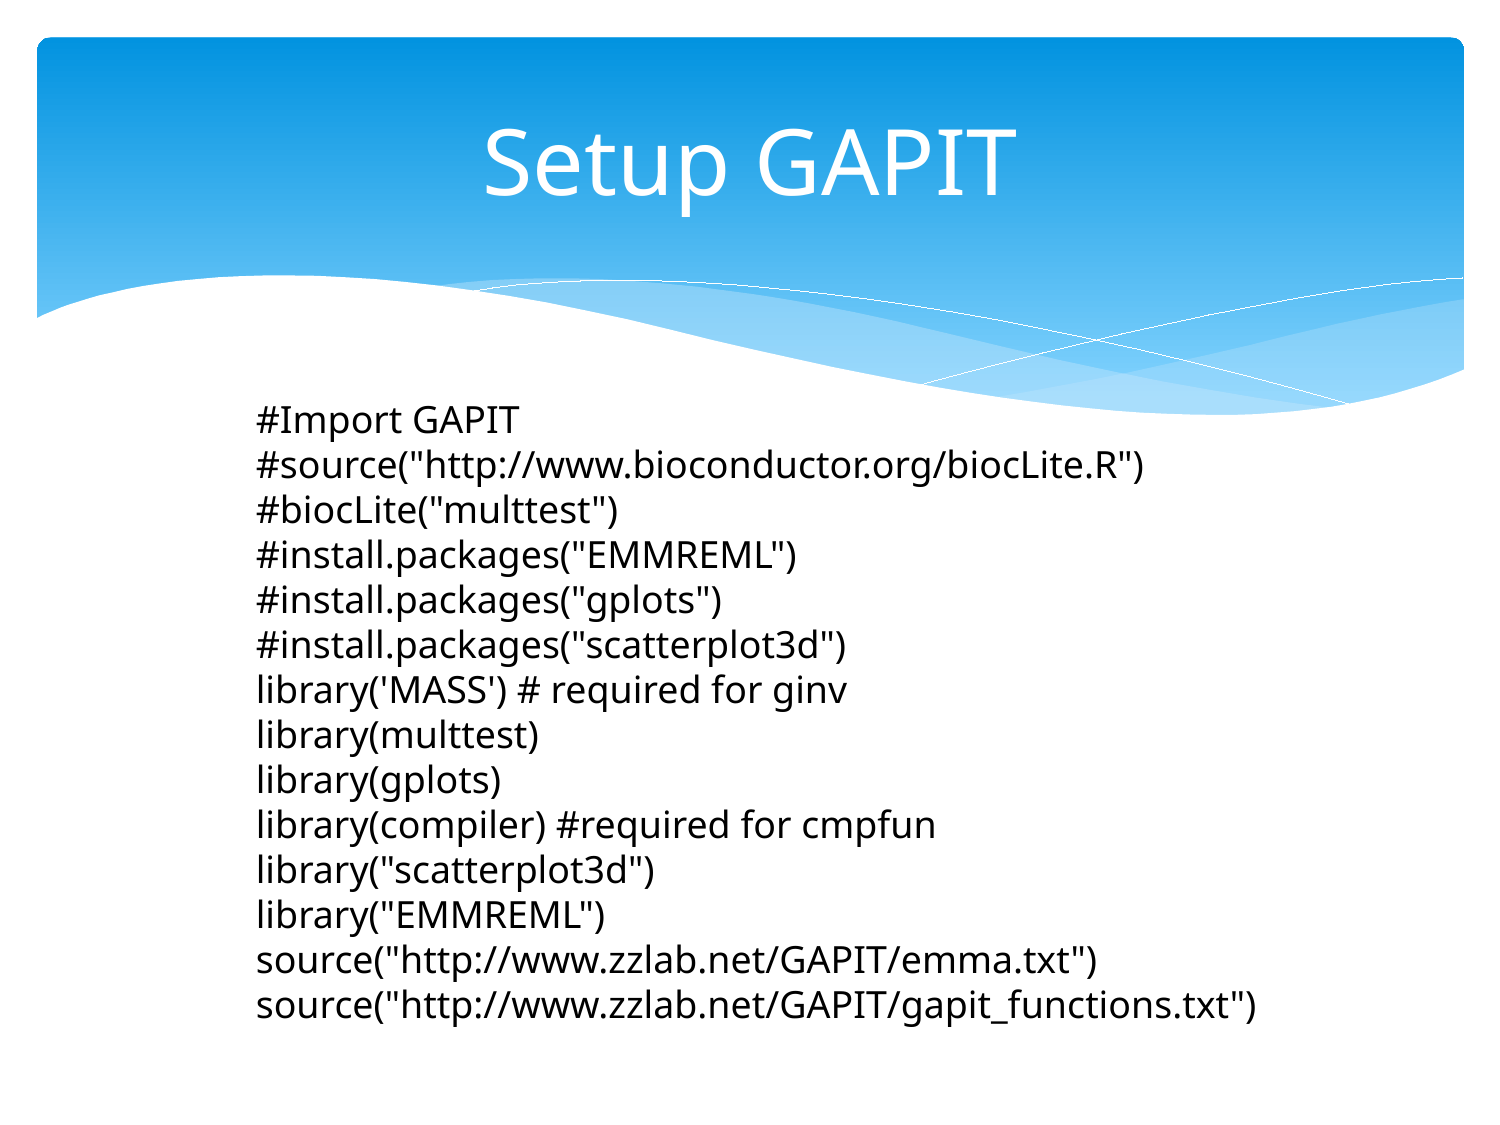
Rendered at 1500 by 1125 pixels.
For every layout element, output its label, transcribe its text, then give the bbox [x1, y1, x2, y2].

title Setup GAPIT [75, 55, 1425, 261]
text_box #Import GAPIT #source("http://www.bioconductor.org/biocLite.R") #biocLite("multtest") #install.packages("EMMREML") #install.packages("gplots") #install.packages("scatterplot3d") library('MASS') # required for ginv library(multtest) library(gplots) library(compiler) #required for cmpfun library("scatterplot3d") library("EMMREML") source("http://www.zzlab.net/GAPIT/emma.txt") source("http://www.zzlab.net/GAPIT/gapit_functions.txt") [241, 388, 1305, 1034]
